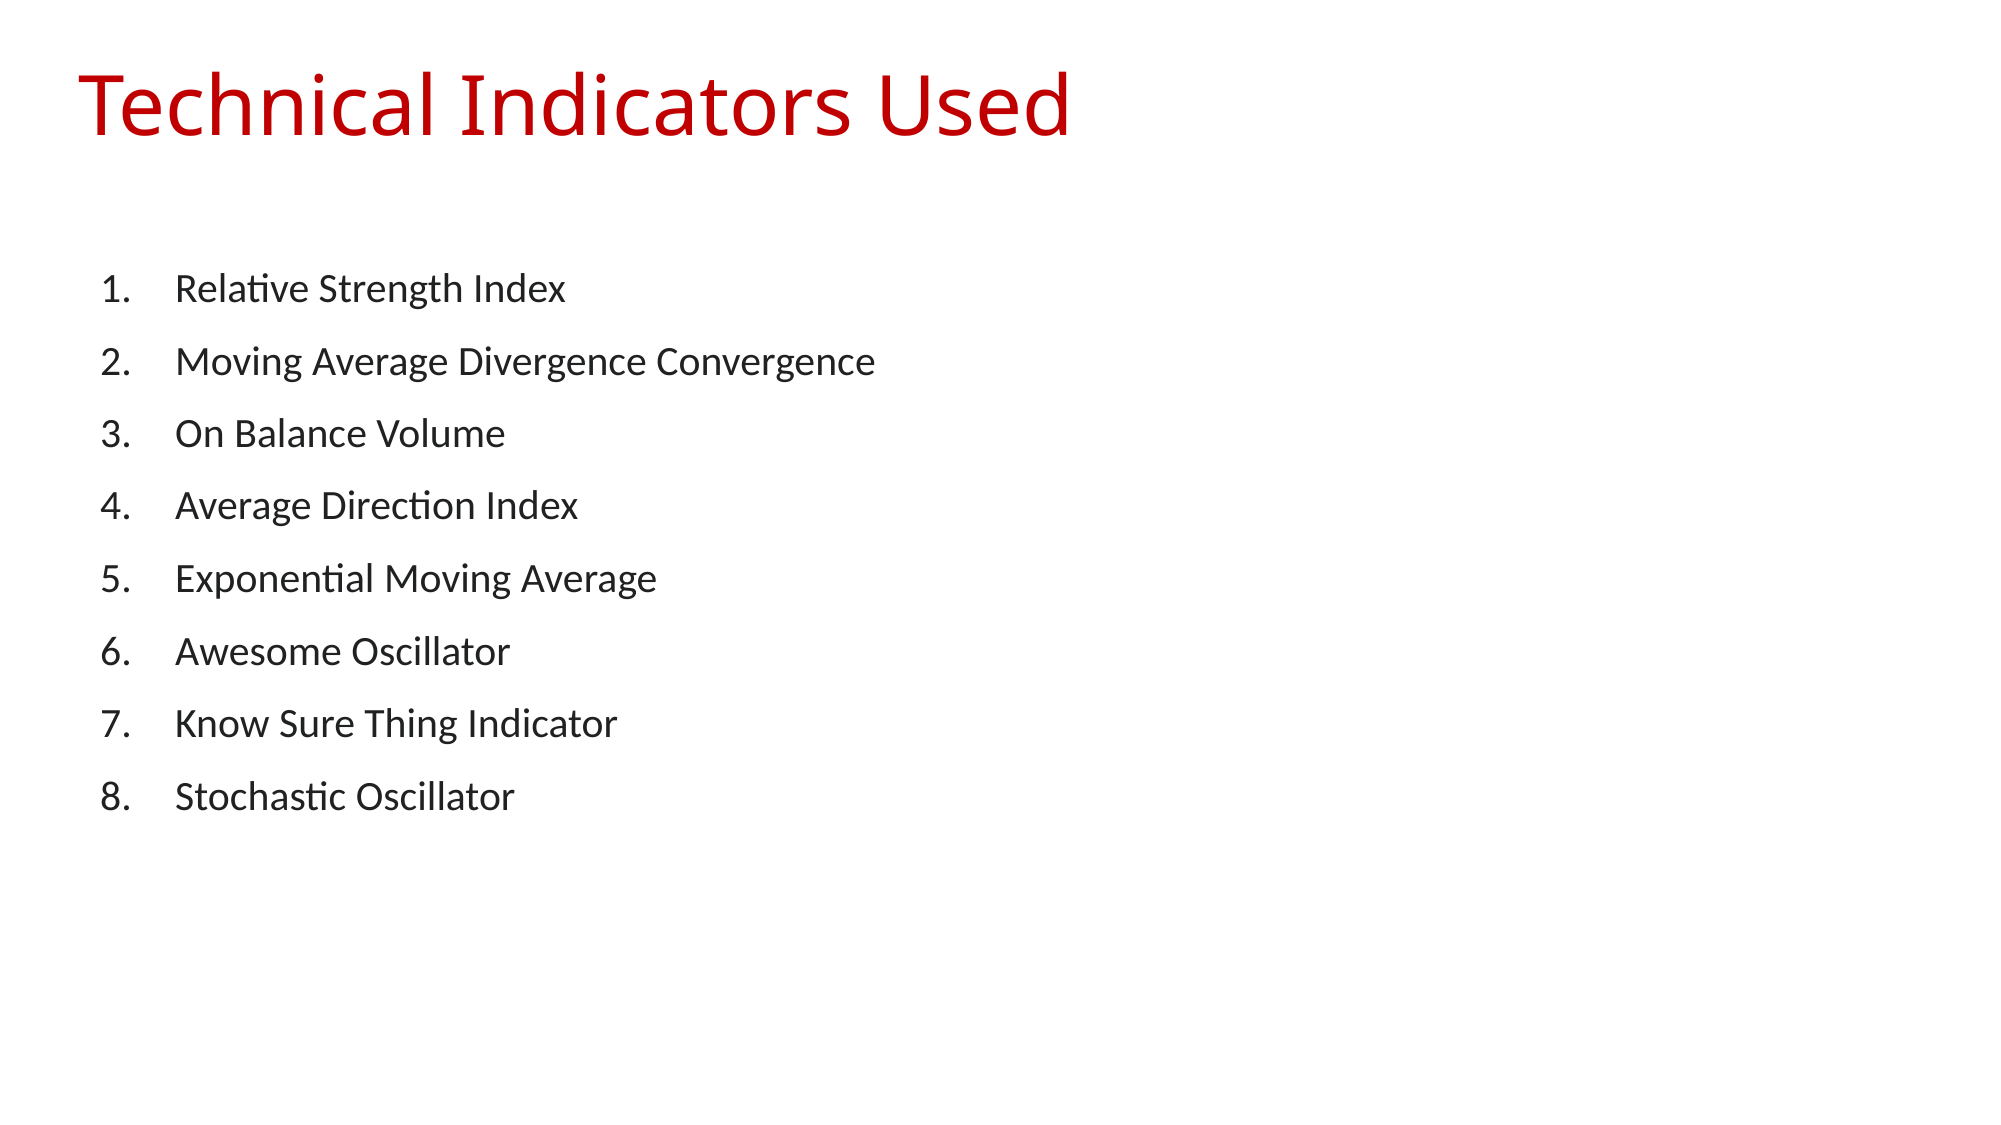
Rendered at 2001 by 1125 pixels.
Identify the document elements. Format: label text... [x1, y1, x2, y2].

title Technical Indicators Used [63, 0, 1789, 218]
list Relative Strength Index Moving Average Divergence Convergence On Balance Volume Average Direction Index Exponential Moving Average Awesome Oscillator Know Sure Thing Indicator Stochastic Oscillator [63, 243, 1789, 1049]
